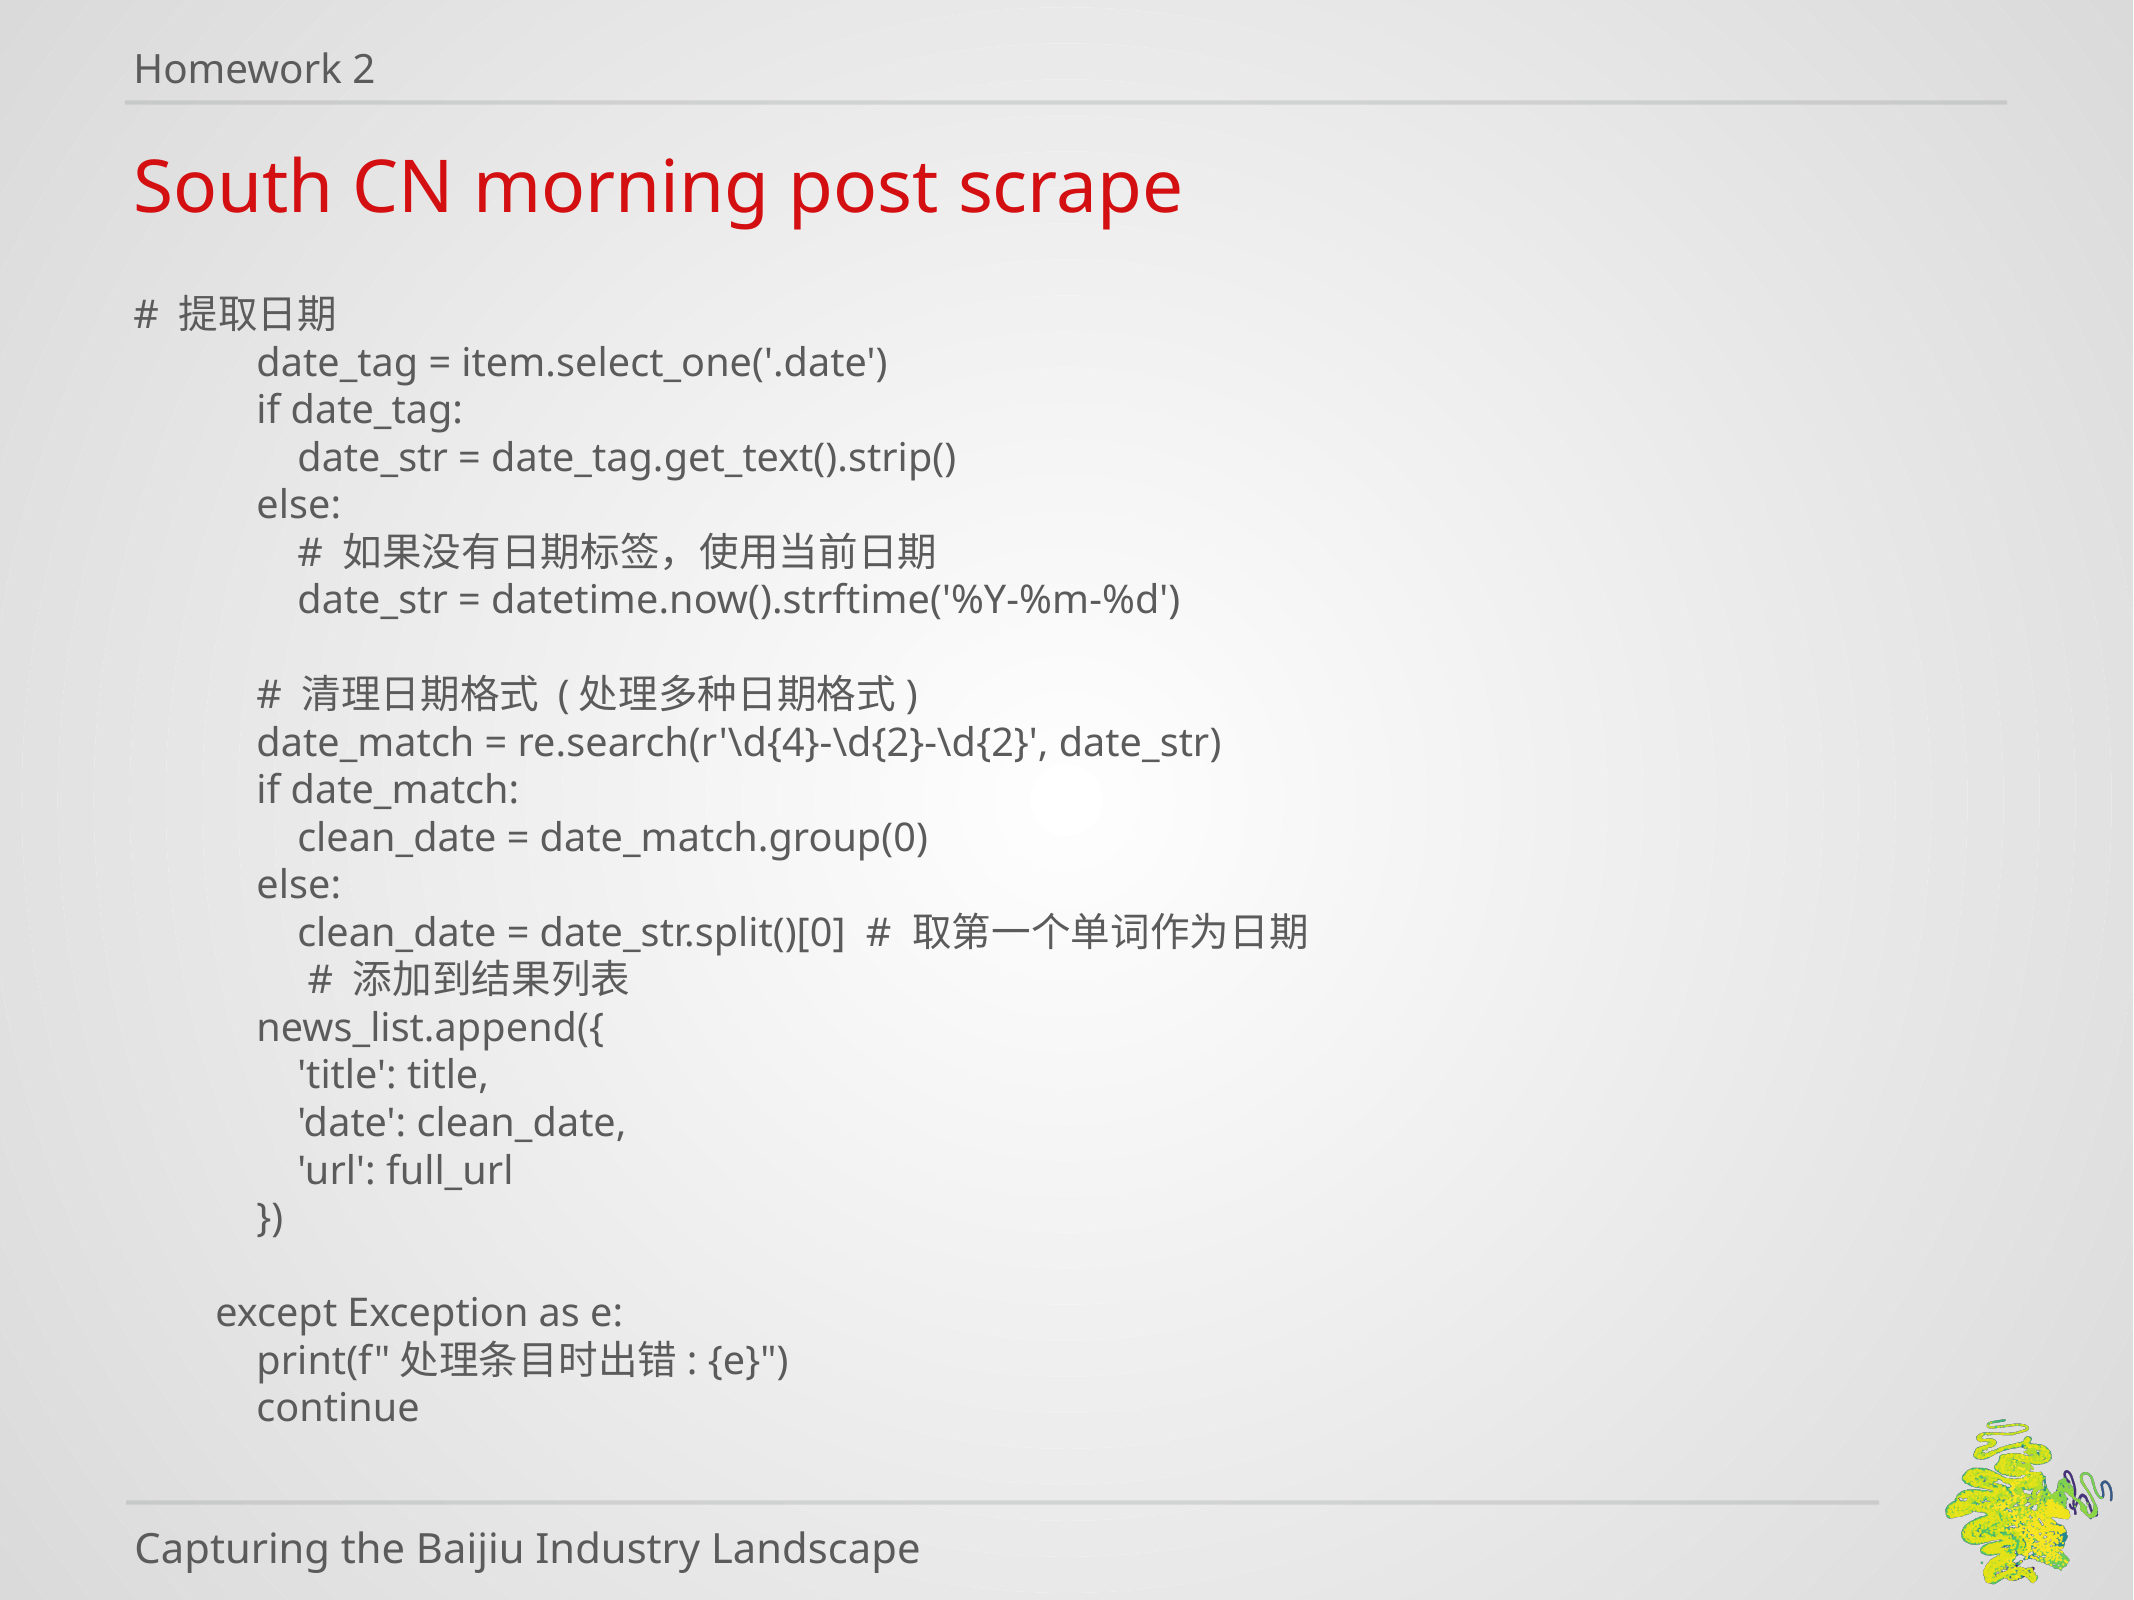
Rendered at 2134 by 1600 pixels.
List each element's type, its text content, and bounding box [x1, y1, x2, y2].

list Homework 2 [124, 34, 1866, 101]
title South CN morning post scrape [124, 130, 2006, 251]
list # 提取日期 date_tag = item.select_one('.date') if date_tag: date_str = date_tag.get_text().strip() else: # 如果没有日期标签，使用当前日期 date_str = datetime.now().strftime('%Y-%m-%d') # 清理日期格式 (处理多种日期格式) date_match = re.search(r'\d{4}-\d{2}-\d{2}', date_str) if date_match: clean_date = date_match.group(0) else: clean_date = date_str.split()[0] # 取第一个单词作为日期 # 添加到结果列表 news_list.append({ 'title': title, 'date': clean_date, 'url': full_url }) except Exception as e: print(f"处理条目时出错: {e}") continue [124, 279, 2006, 1442]
picture [1942, 1415, 2116, 1589]
